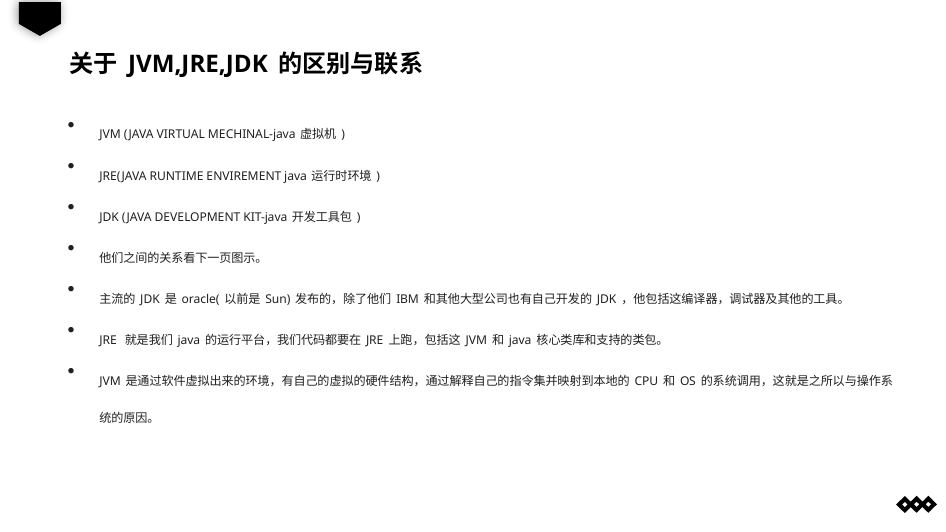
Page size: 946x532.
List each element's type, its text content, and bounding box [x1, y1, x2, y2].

text_box JVM (JAVA VIRTUAL MECHINAL-java虚拟机) JRE(JAVA RUNTIME ENVIREMENT java运行时环境) JDK (JAVA DEVELOPMENT KIT-java开发工具包) 他们之间的关系看下一页图示。 主流的JDK是oracle(以前是Sun)发布的，除了他们IBM和其他大型公司也有自己开发的JDK，他包括这编译器，调试器及其他的工具。 JRE 就是我们java的运行平台，我们代码都要在JRE上跑，包括这JVM和java核心类库和支持的类包。 JVM是通过软件虚拟出来的环境，有自己的虚拟的硬件结构，通过解释自己的指令集并映射到本地的CPU和OS的系统调用，这就是之所以与操作系统的原因。 [59, 100, 910, 430]
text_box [899, 498, 935, 511]
text_box [17, 1, 62, 38]
text_box 关于JVM,JRE,JDK的区别与联系 [61, 4, 688, 93]
